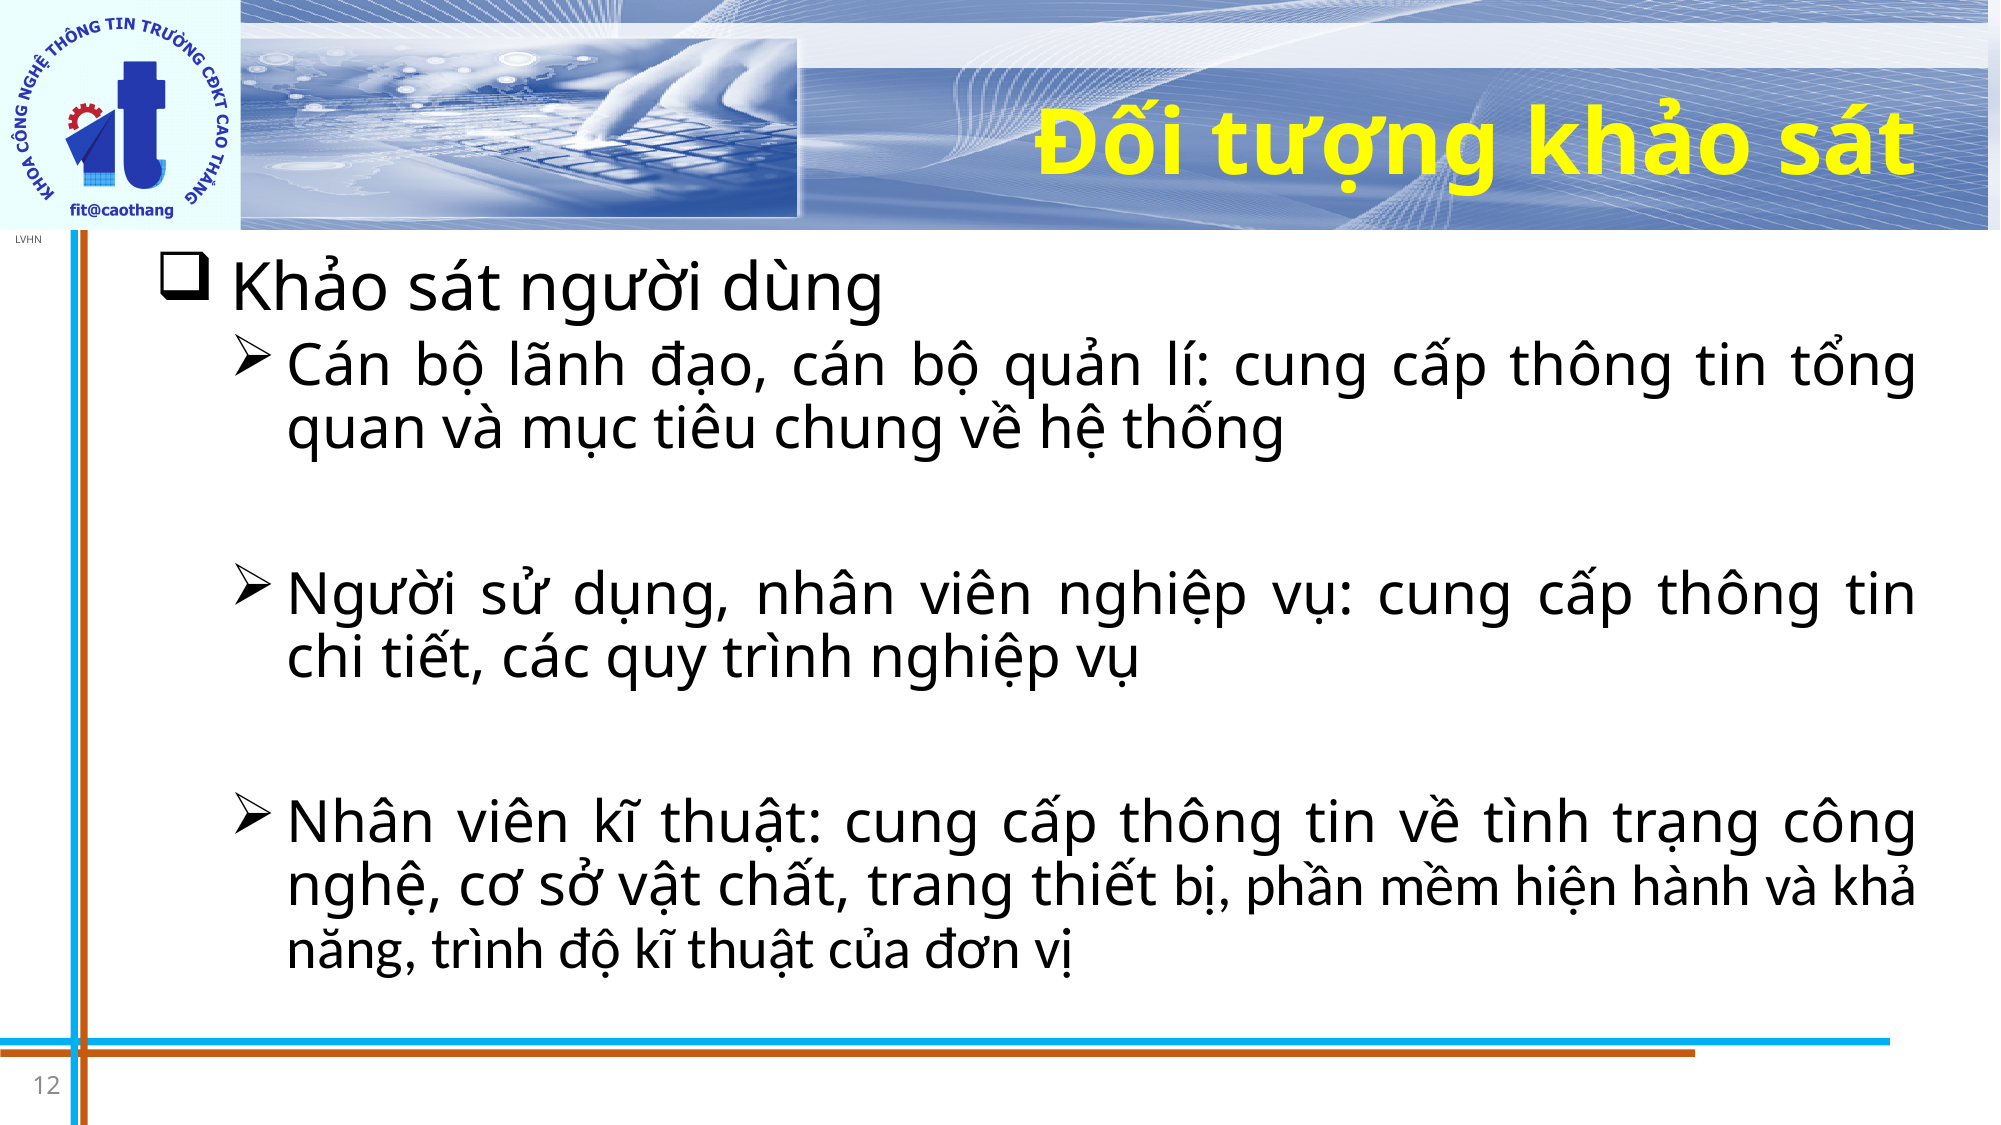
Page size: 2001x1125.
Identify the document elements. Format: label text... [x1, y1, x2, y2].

title Đối tượng khảo sát [137, 36, 1934, 254]
slide_number 12 [0, 1056, 76, 1117]
picture [0, 0, 241, 230]
list Khảo sát người dùng Cán bộ lãnh đạo, cán bộ quản lí: cung cấp thông tin tổng quan và mục tiêu chung về hệ thống Người sử dụng, nhân viên nghiệp vụ: cung cấp thông tin chi tiết, các quy trình nghiệp vụ Nhân viên kĩ thuật: cung cấp thông tin về tình trạng công nghệ, cơ sở vật chất, trang thiết bị, phần mềm hiện hành và khả năng, trình độ kĩ thuật của đơn vị [139, 245, 1934, 1014]
